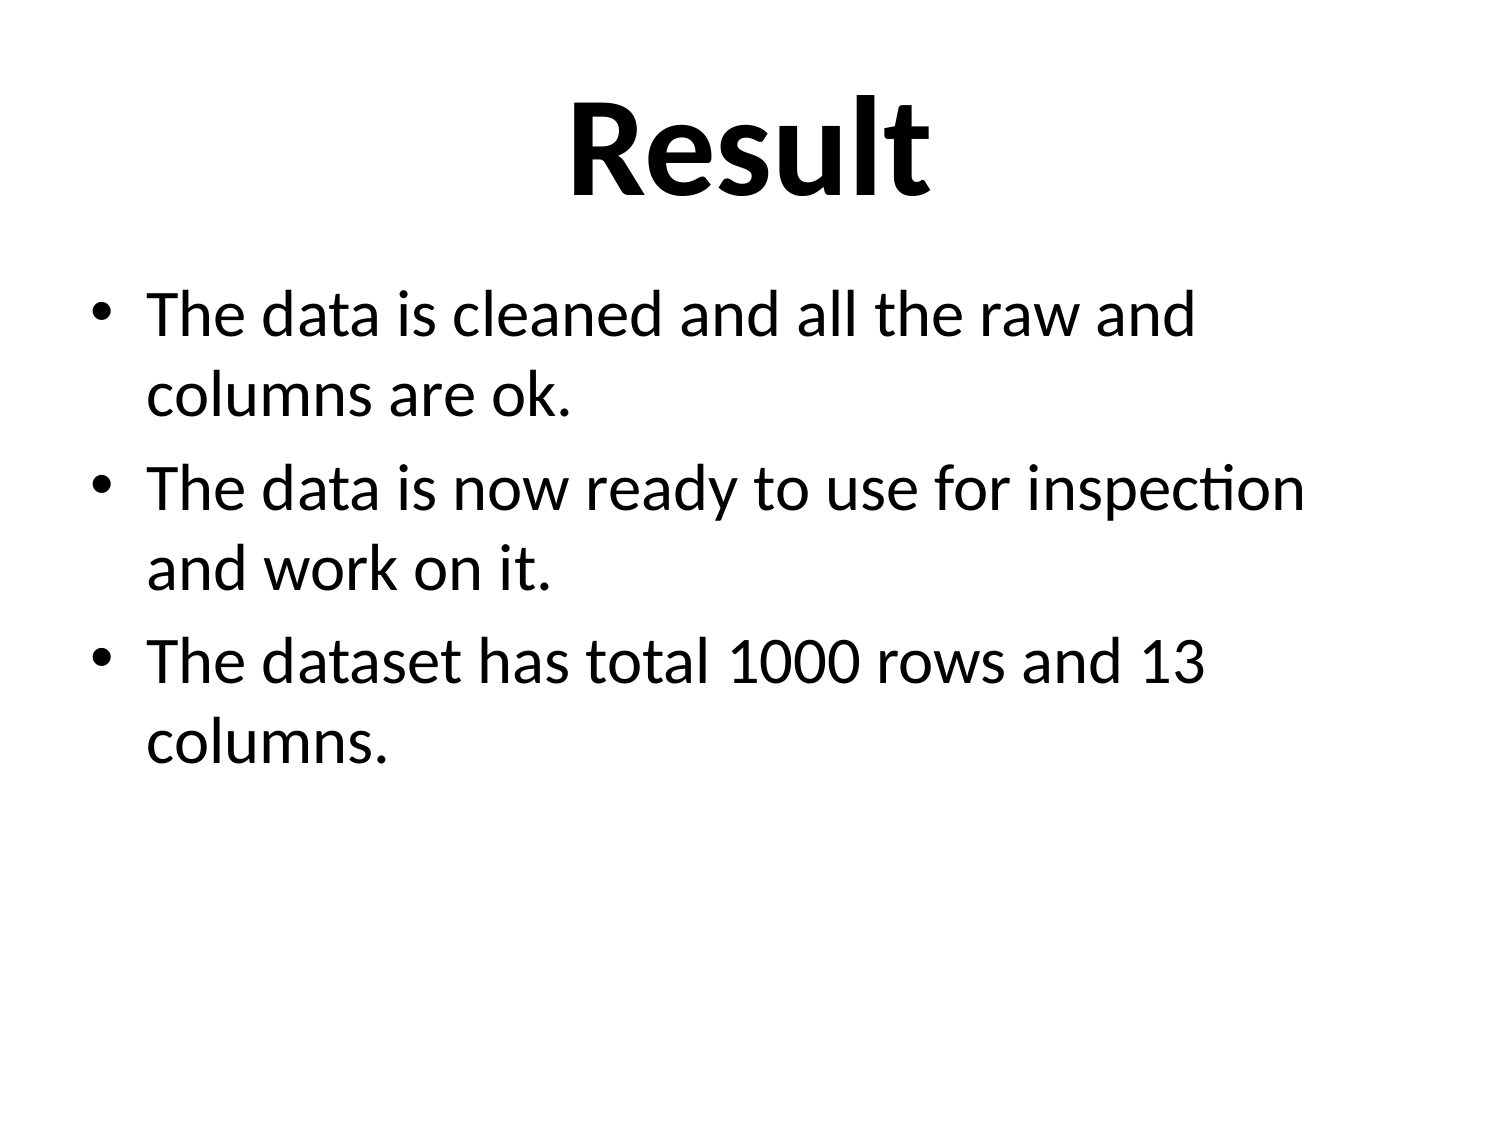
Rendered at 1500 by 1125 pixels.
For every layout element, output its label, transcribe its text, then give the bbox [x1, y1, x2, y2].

title Result [75, 45, 1425, 233]
list The data is cleaned and all the raw and columns are ok. The data is now ready to use for inspection and work on it. The dataset has total 1000 rows and 13 columns. [75, 262, 1425, 1005]
